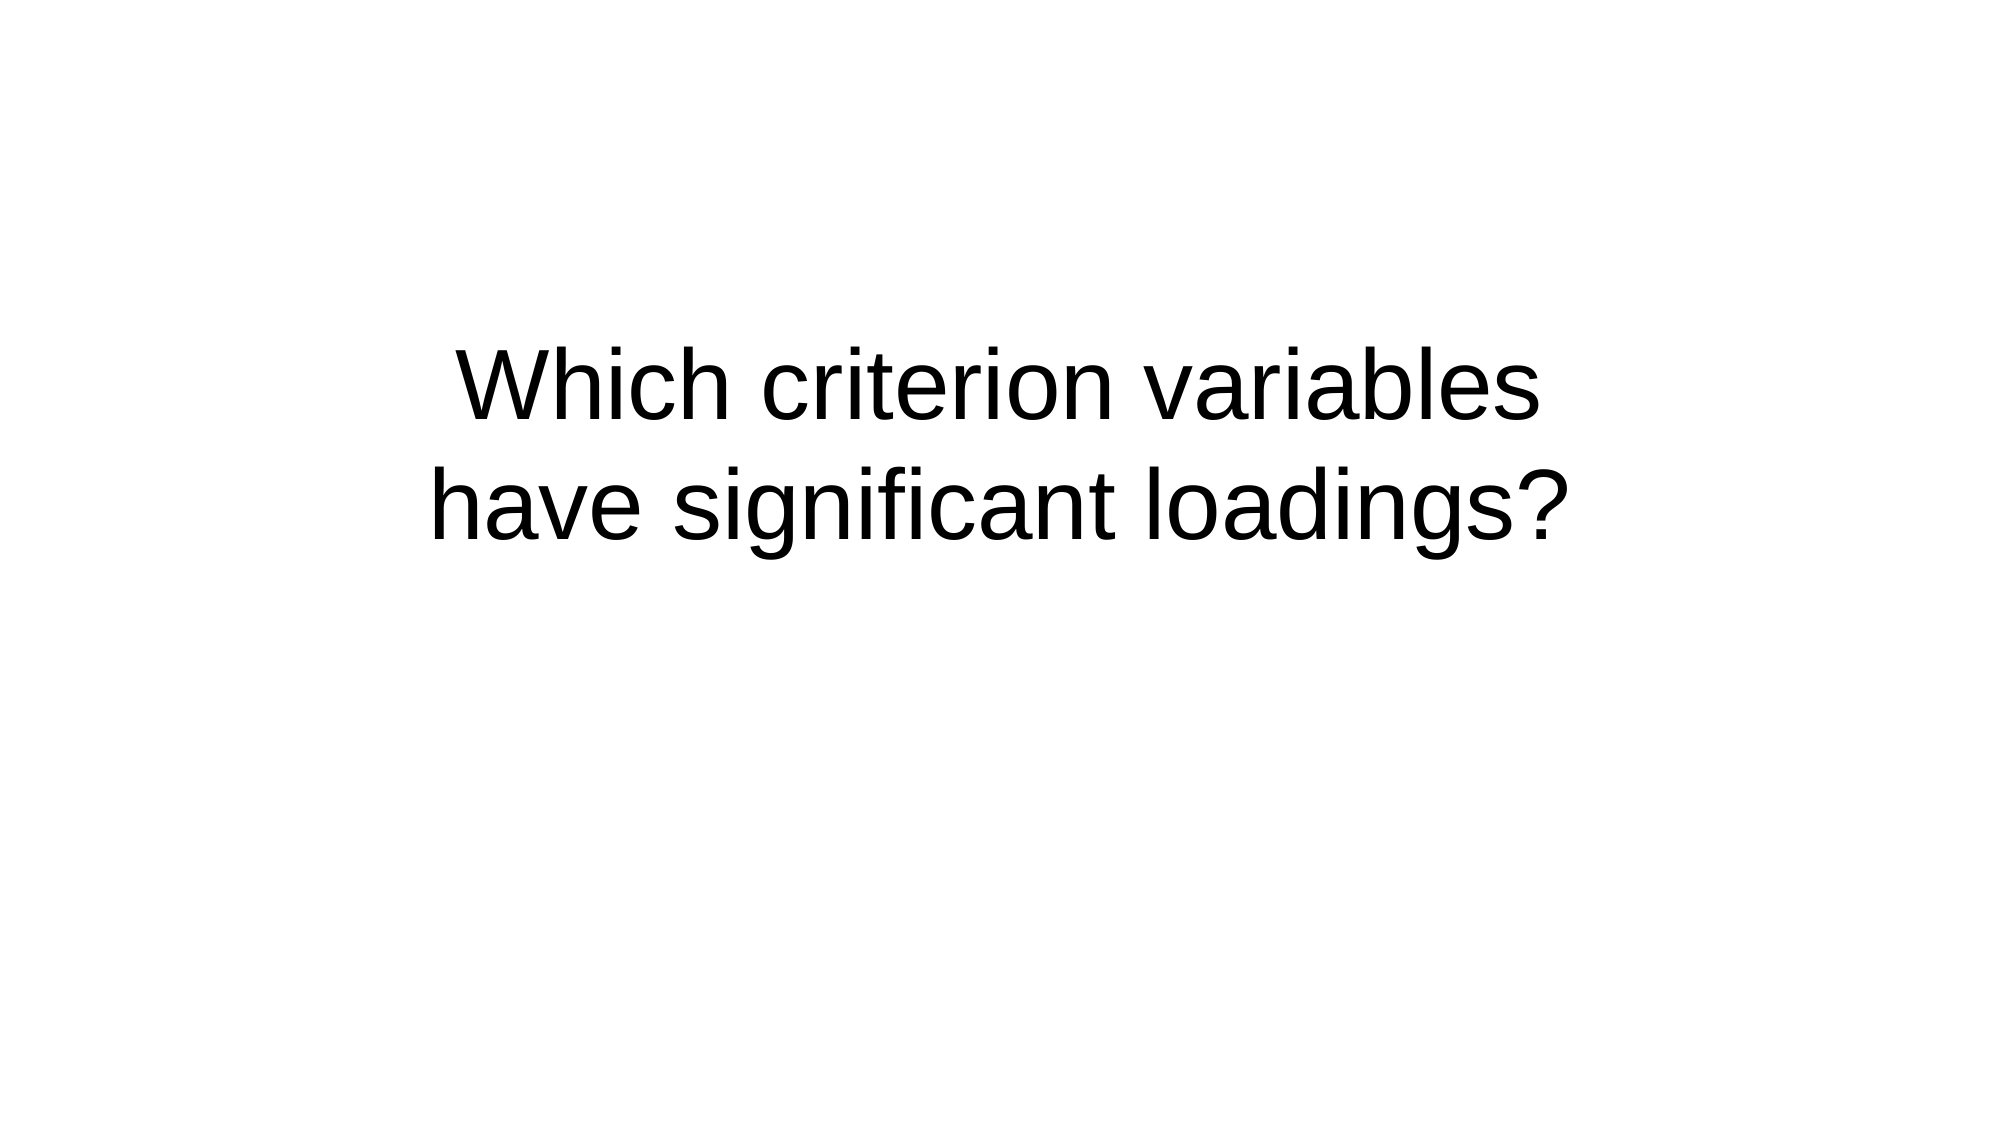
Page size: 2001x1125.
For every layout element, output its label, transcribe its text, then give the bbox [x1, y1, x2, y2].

text_box Which criterion variables have significant loadings? [394, 312, 1606, 568]
